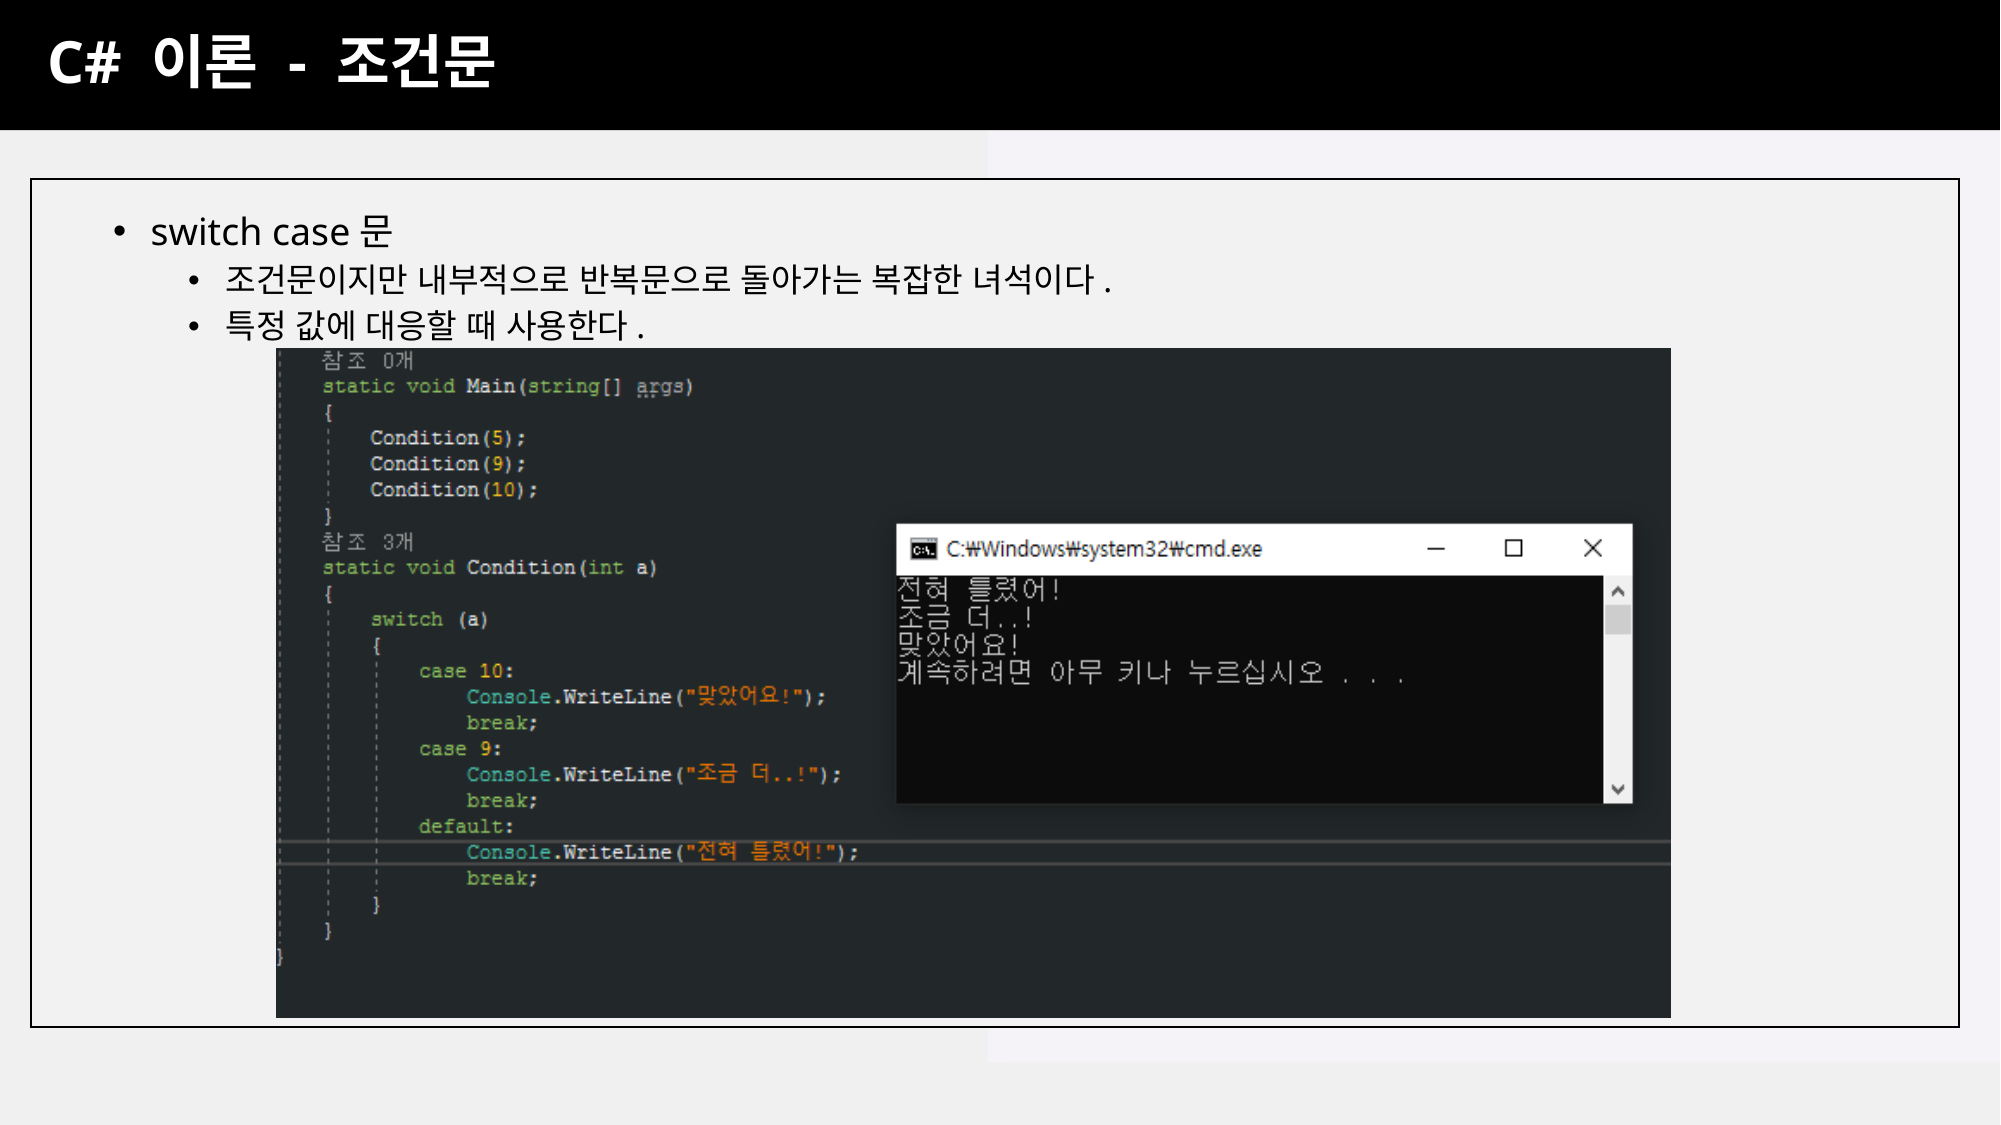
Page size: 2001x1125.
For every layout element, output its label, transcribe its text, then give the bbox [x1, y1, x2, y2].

picture [276, 348, 1671, 1018]
list switch case문 조건문이지만 내부적으로 반복문으로 돌아가는 복잡한 녀석이다. 특정 값에 대응할 때 사용한다. [65, 205, 1912, 998]
list C# 이론 - 조건문 [0, 0, 2000, 131]
